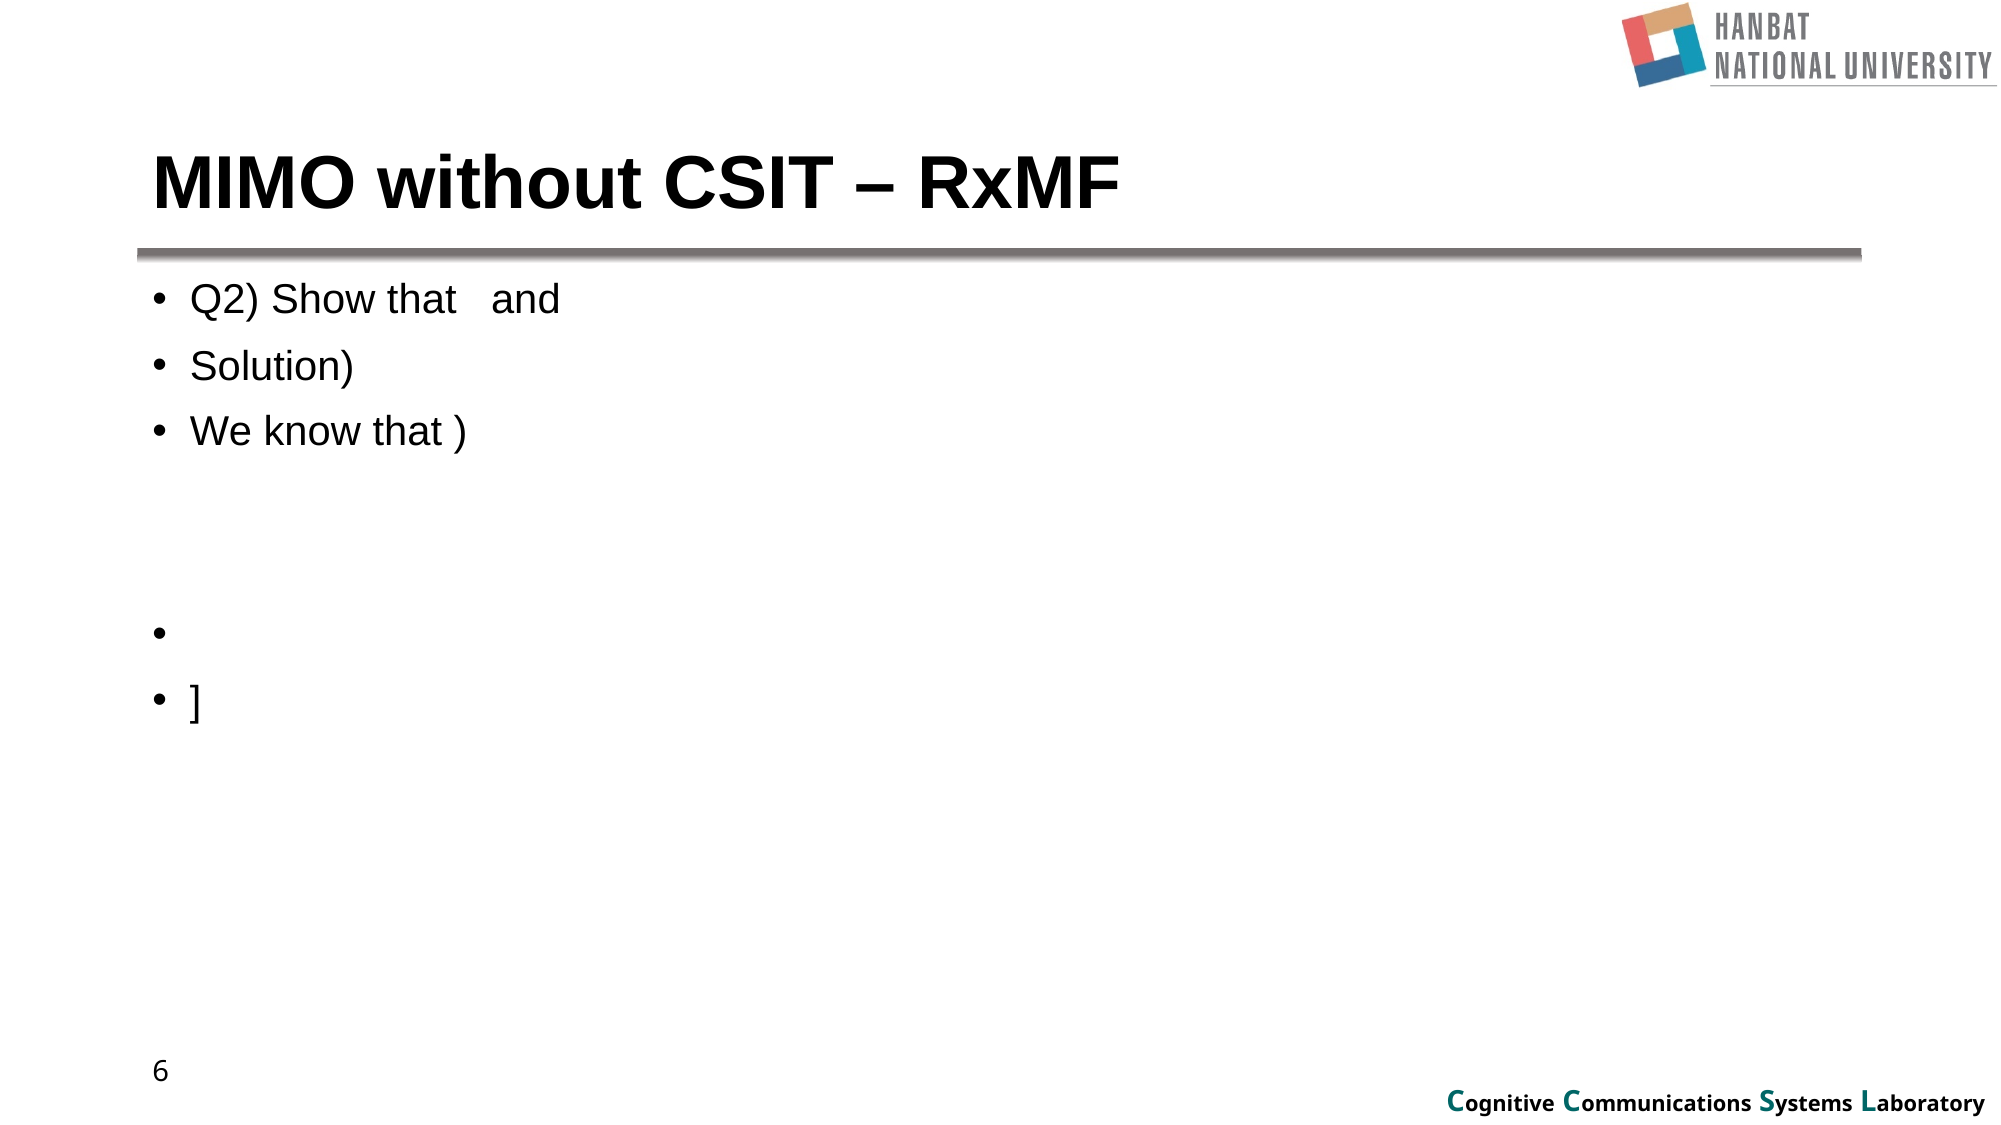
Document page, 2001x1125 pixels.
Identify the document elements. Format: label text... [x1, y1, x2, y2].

slide_number 6 [137, 1042, 357, 1103]
title MIMO without CSIT – RxMF [137, 127, 1863, 240]
picture [1621, 2, 1998, 90]
